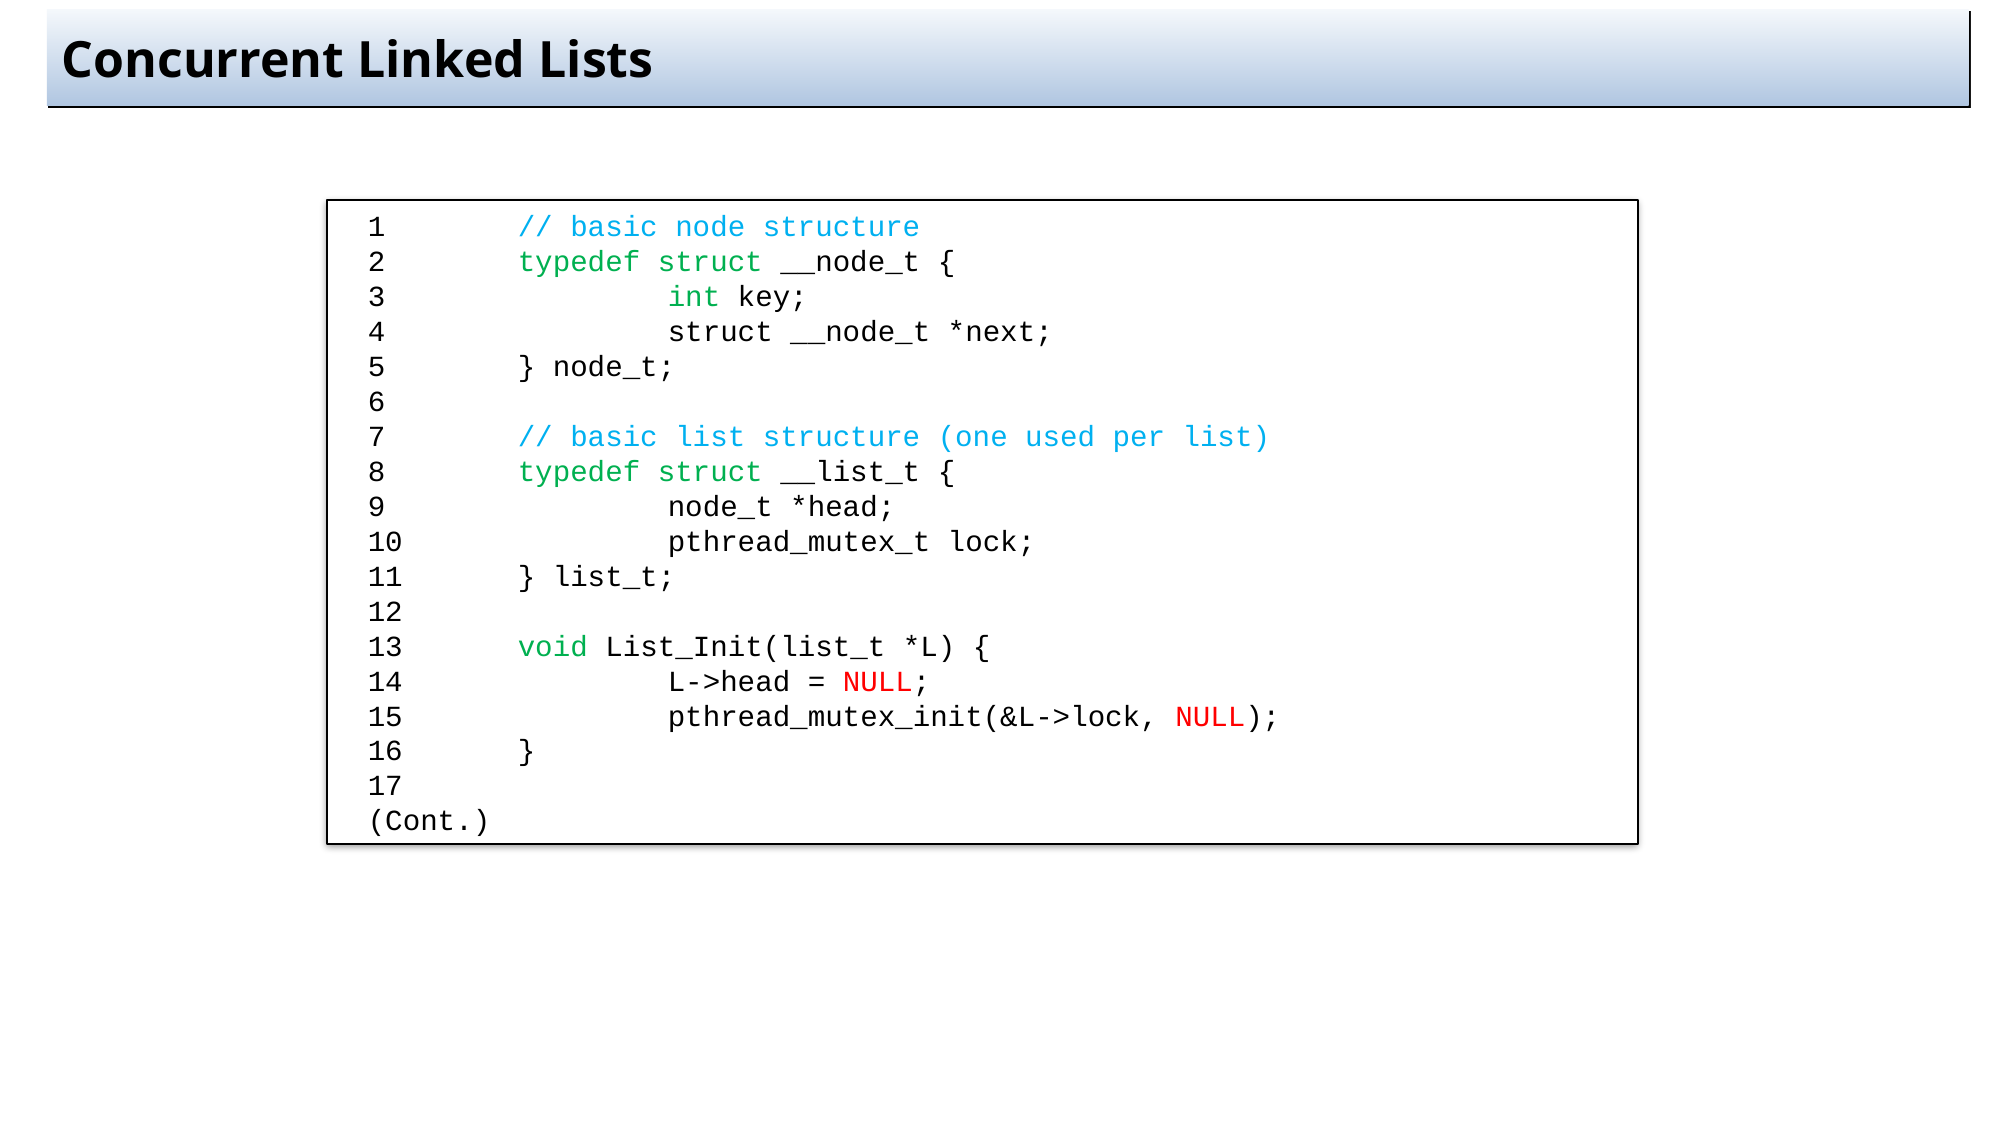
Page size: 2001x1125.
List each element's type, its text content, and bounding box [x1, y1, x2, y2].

title Concurrent Linked Lists [46, 8, 1969, 106]
text_box 1 // basic node structure 2 typedef struct __node_t { 3 int key; 4 struct __node_t *next; 5 } node_t; 6 7 // basic list structure (one used per list) 8 typedef struct __list_t { 9 node_t *head; 10 pthread_mutex_t lock; 11 } list_t; 12 13 void List_Init(list_t *L) { 14 L->head = NULL; 15 pthread_mutex_init(&L->lock, NULL); 16 } 17 (Cont.) [324, 197, 1641, 847]
